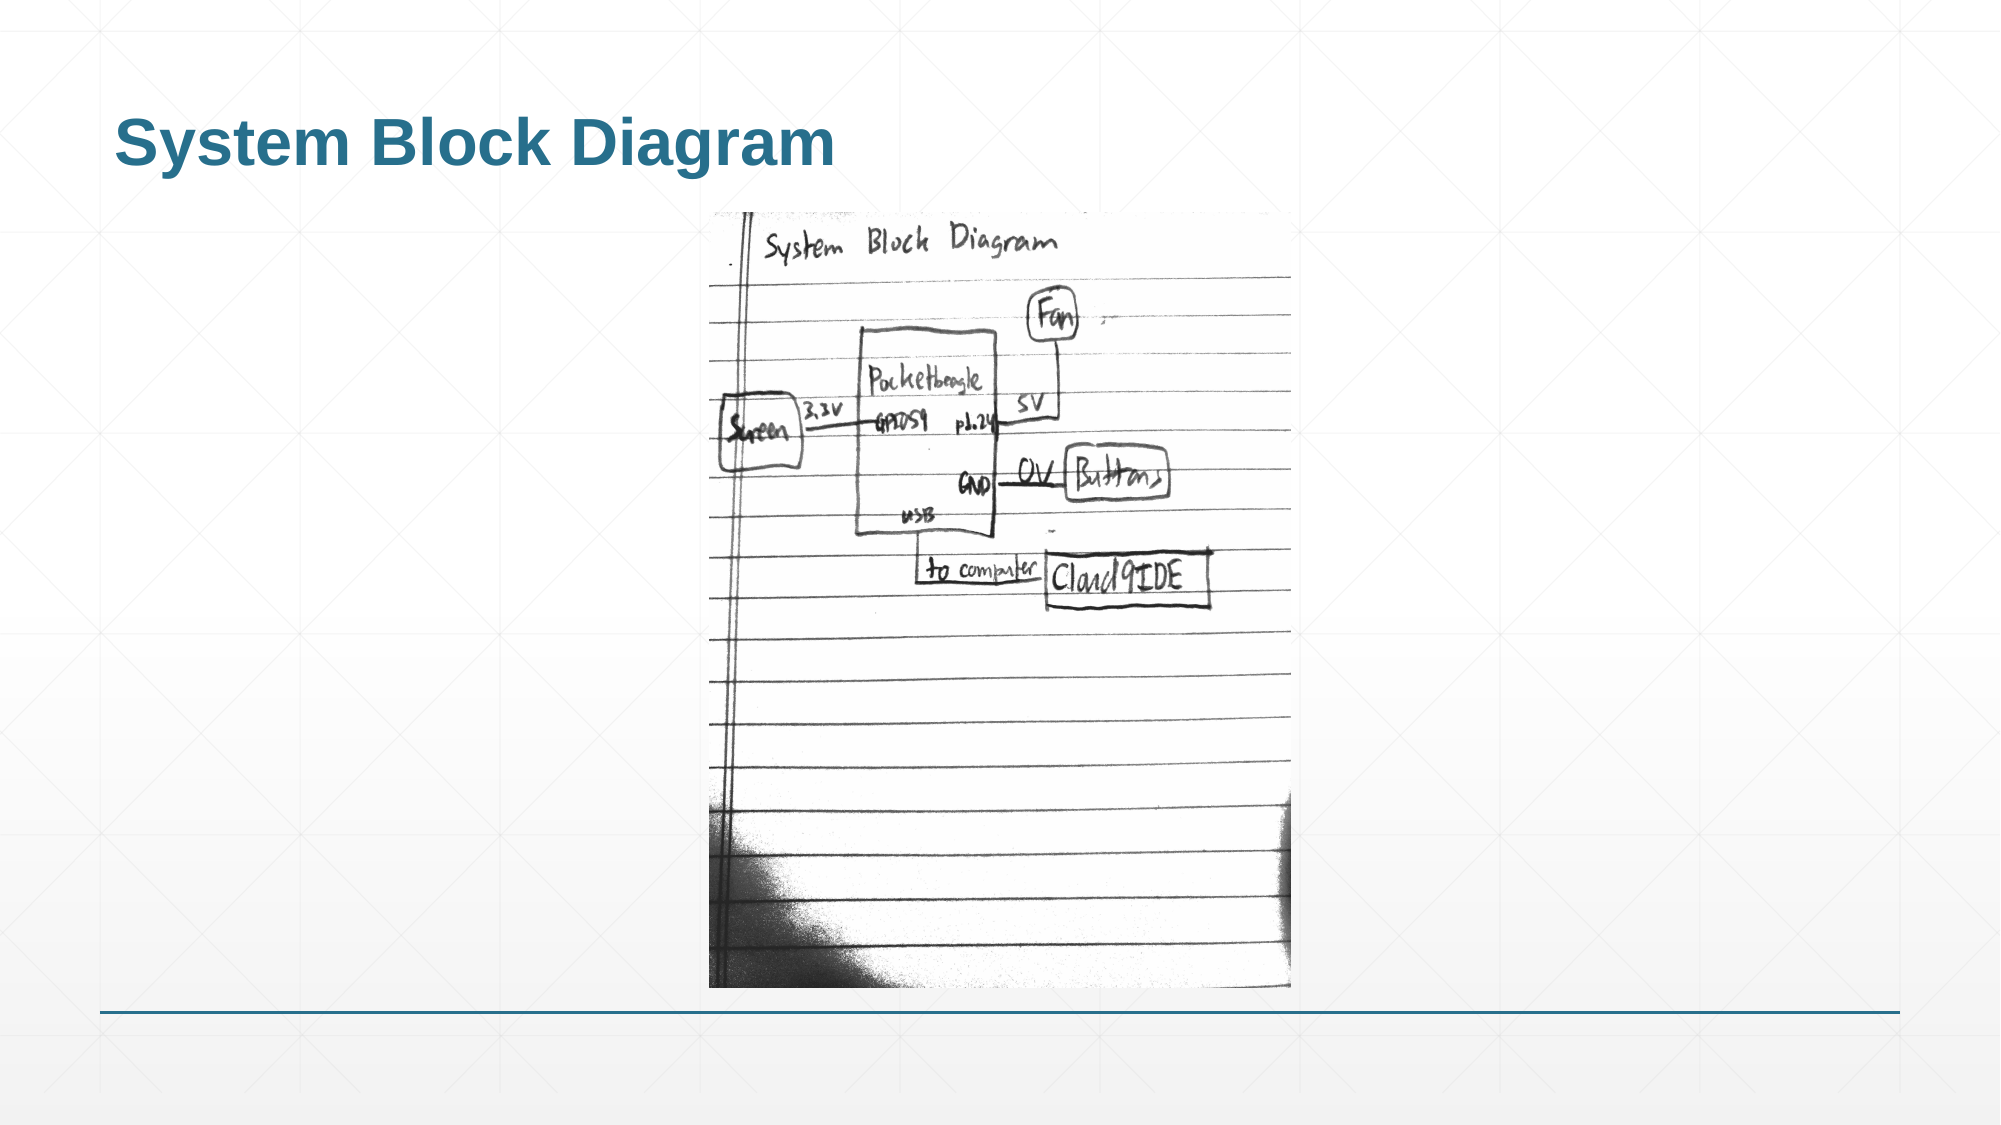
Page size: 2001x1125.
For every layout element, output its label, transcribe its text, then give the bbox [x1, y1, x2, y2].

title System Block Diagram [99, 37, 1900, 188]
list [709, 212, 1291, 988]
